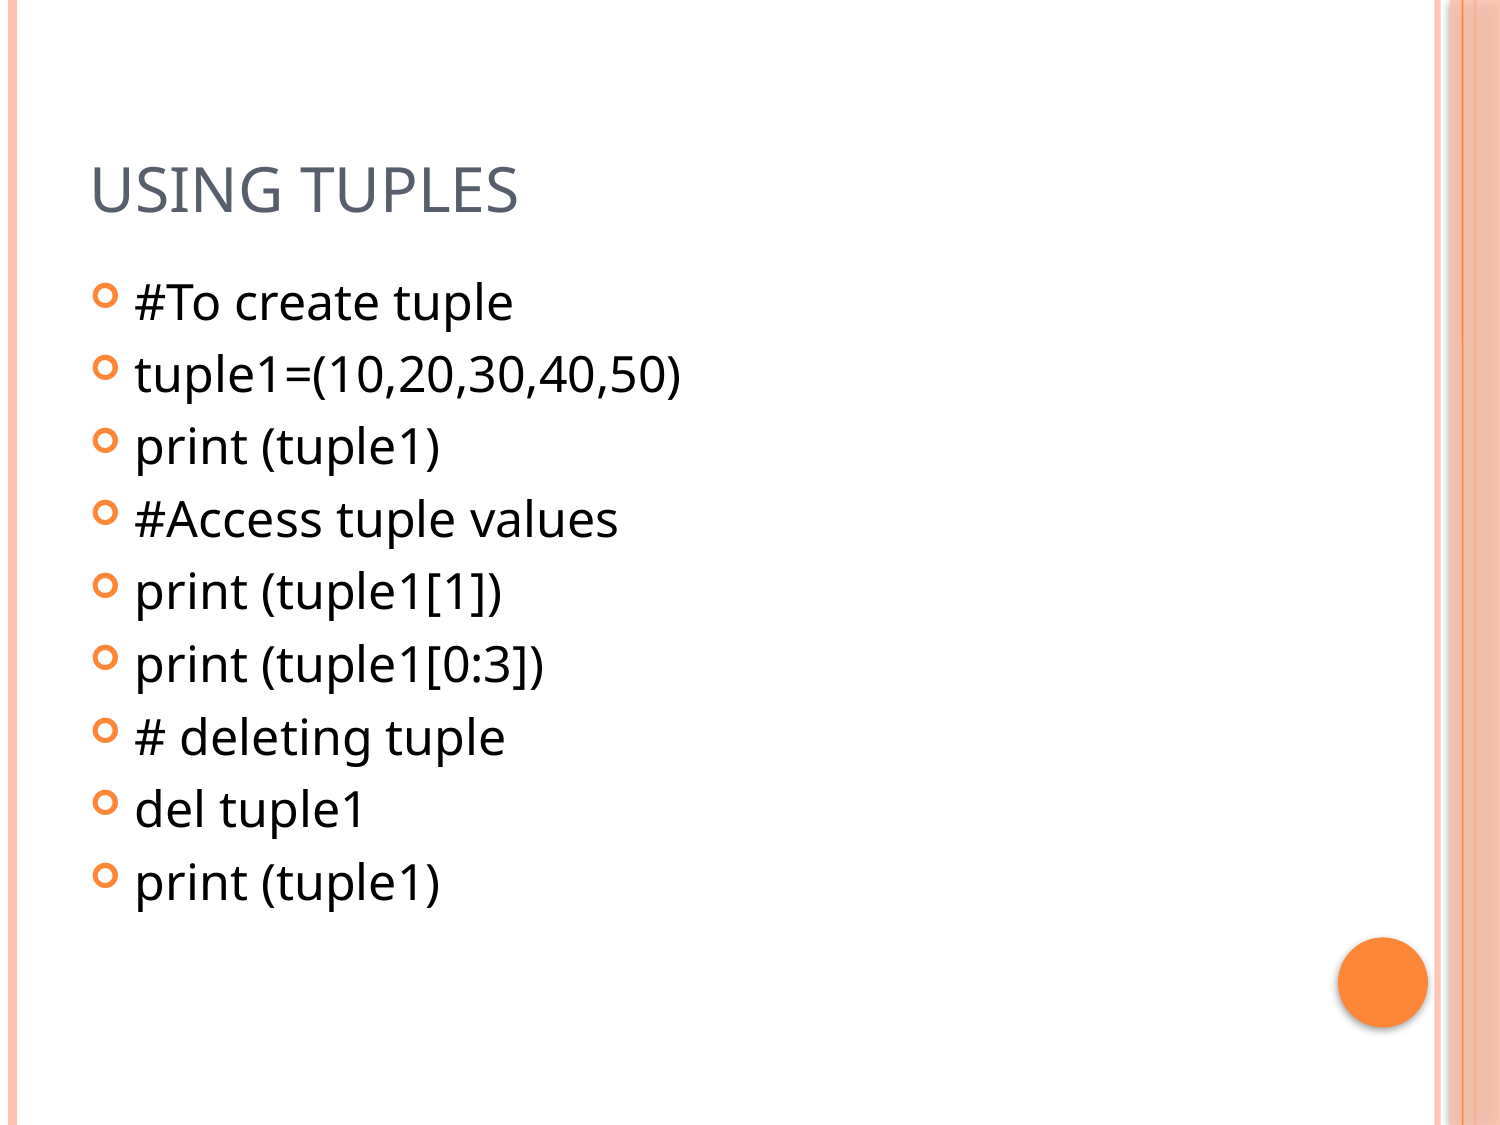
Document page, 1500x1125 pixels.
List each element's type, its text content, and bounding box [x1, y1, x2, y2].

list #To create tuple tuple1=(10,20,30,40,50) print (tuple1) #Access tuple values print (tuple1[1]) print (tuple1[0:3]) # deleting tuple del tuple1 print (tuple1) [75, 262, 1300, 1062]
title Using Tuples [75, 45, 1300, 233]
